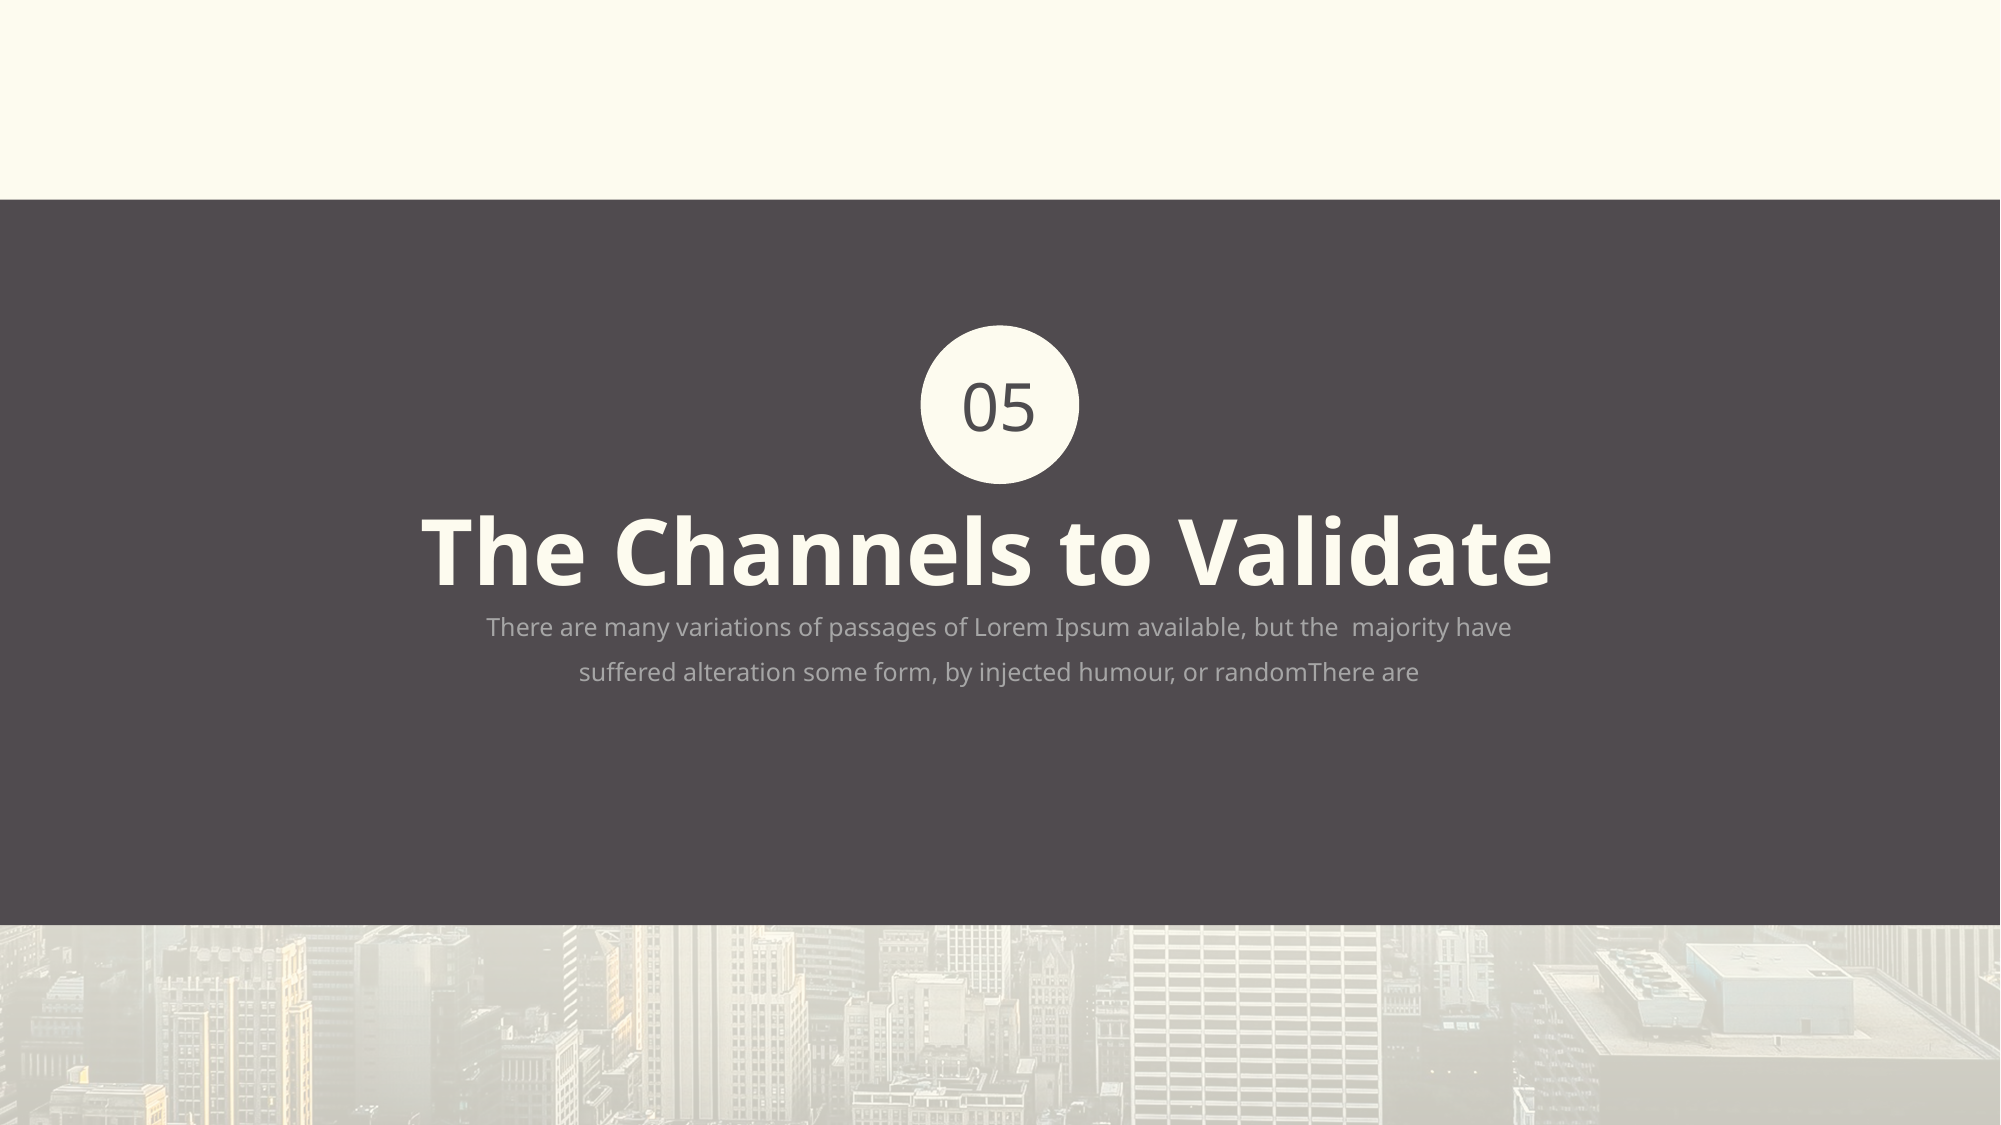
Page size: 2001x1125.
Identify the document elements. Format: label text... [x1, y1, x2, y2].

text_box 05 [919, 324, 1081, 486]
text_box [434, 486, 1566, 691]
text_box [0, 199, 2000, 926]
picture [0, 0, 2001, 1125]
